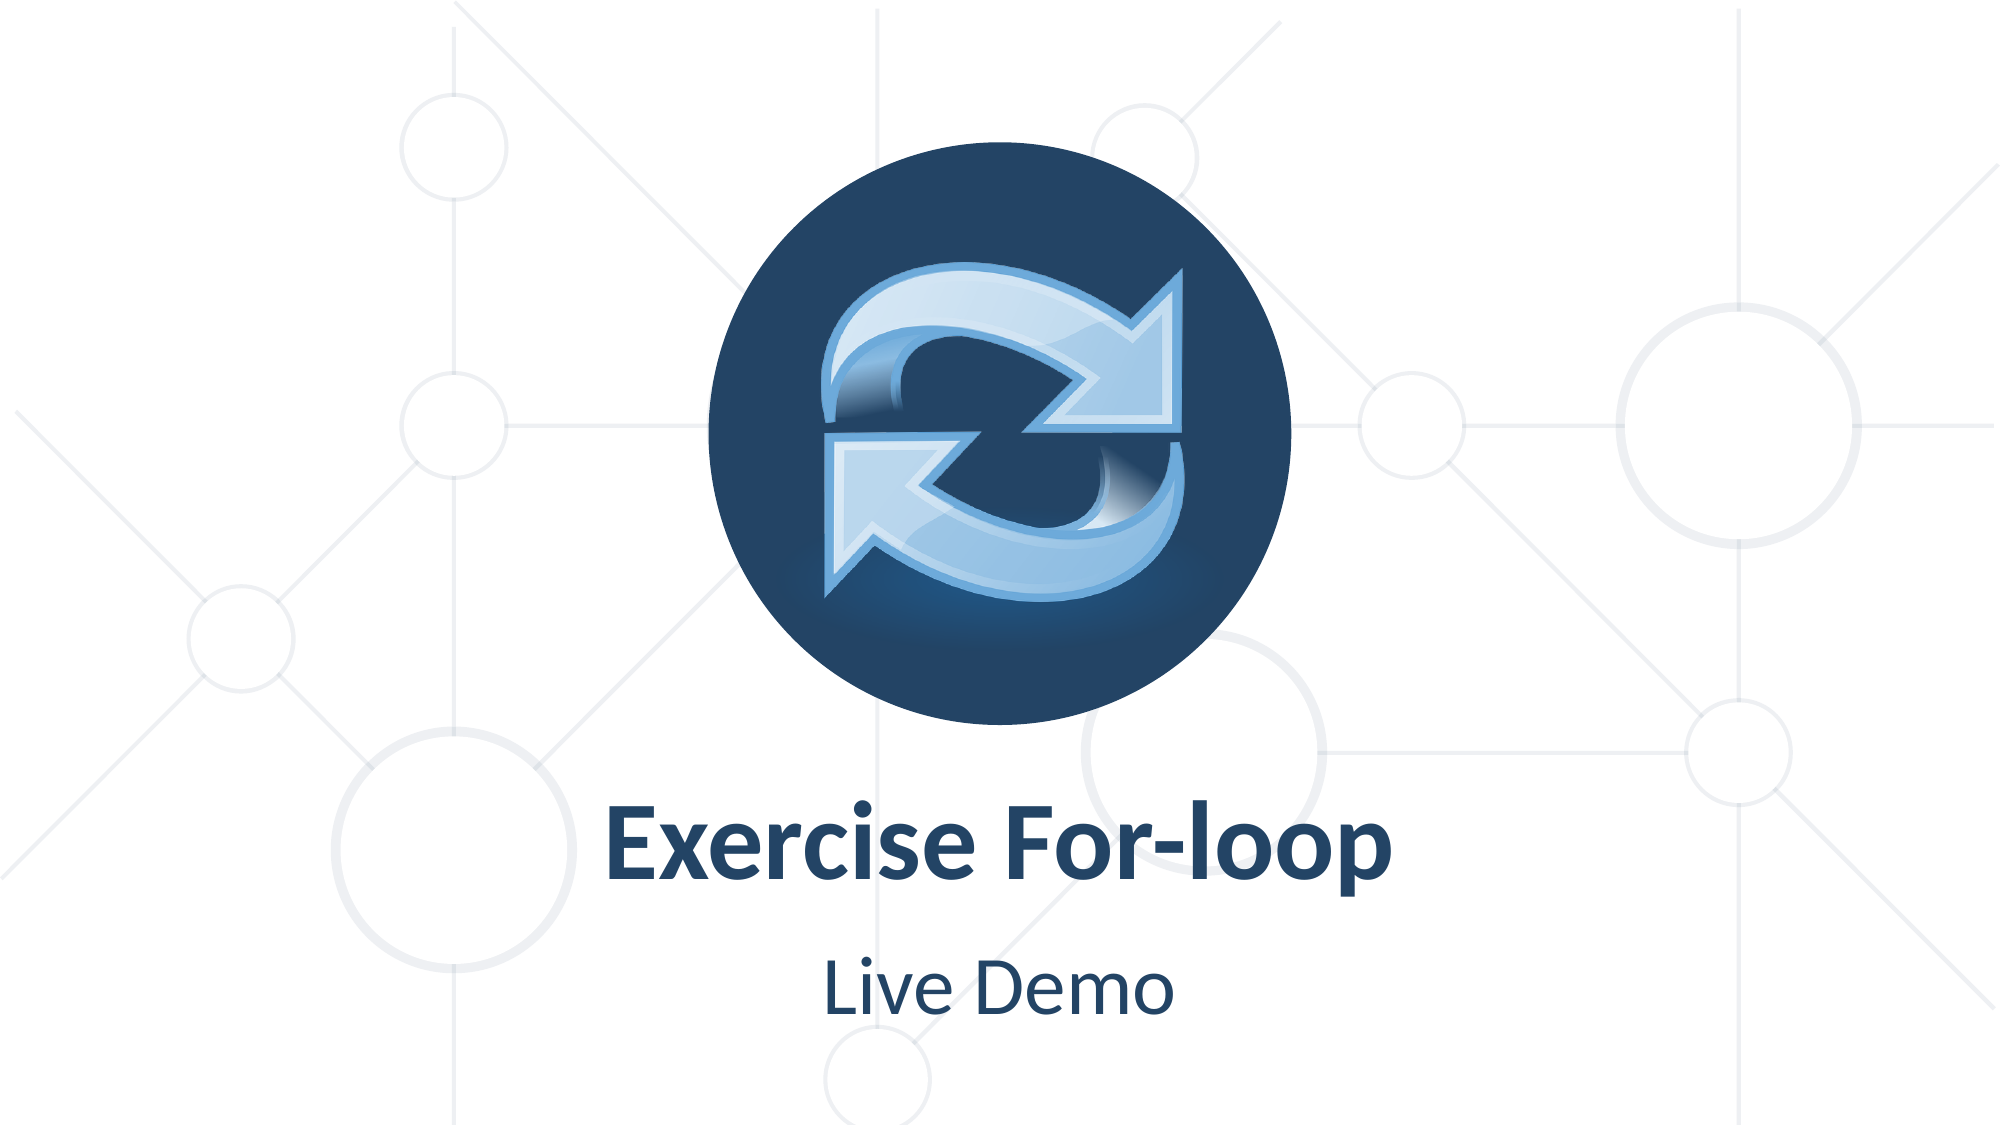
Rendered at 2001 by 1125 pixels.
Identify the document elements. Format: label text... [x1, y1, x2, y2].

picture [774, 262, 1226, 653]
title Exercise For-loop [100, 771, 1900, 898]
subtitle Live Demo [100, 916, 1900, 1043]
